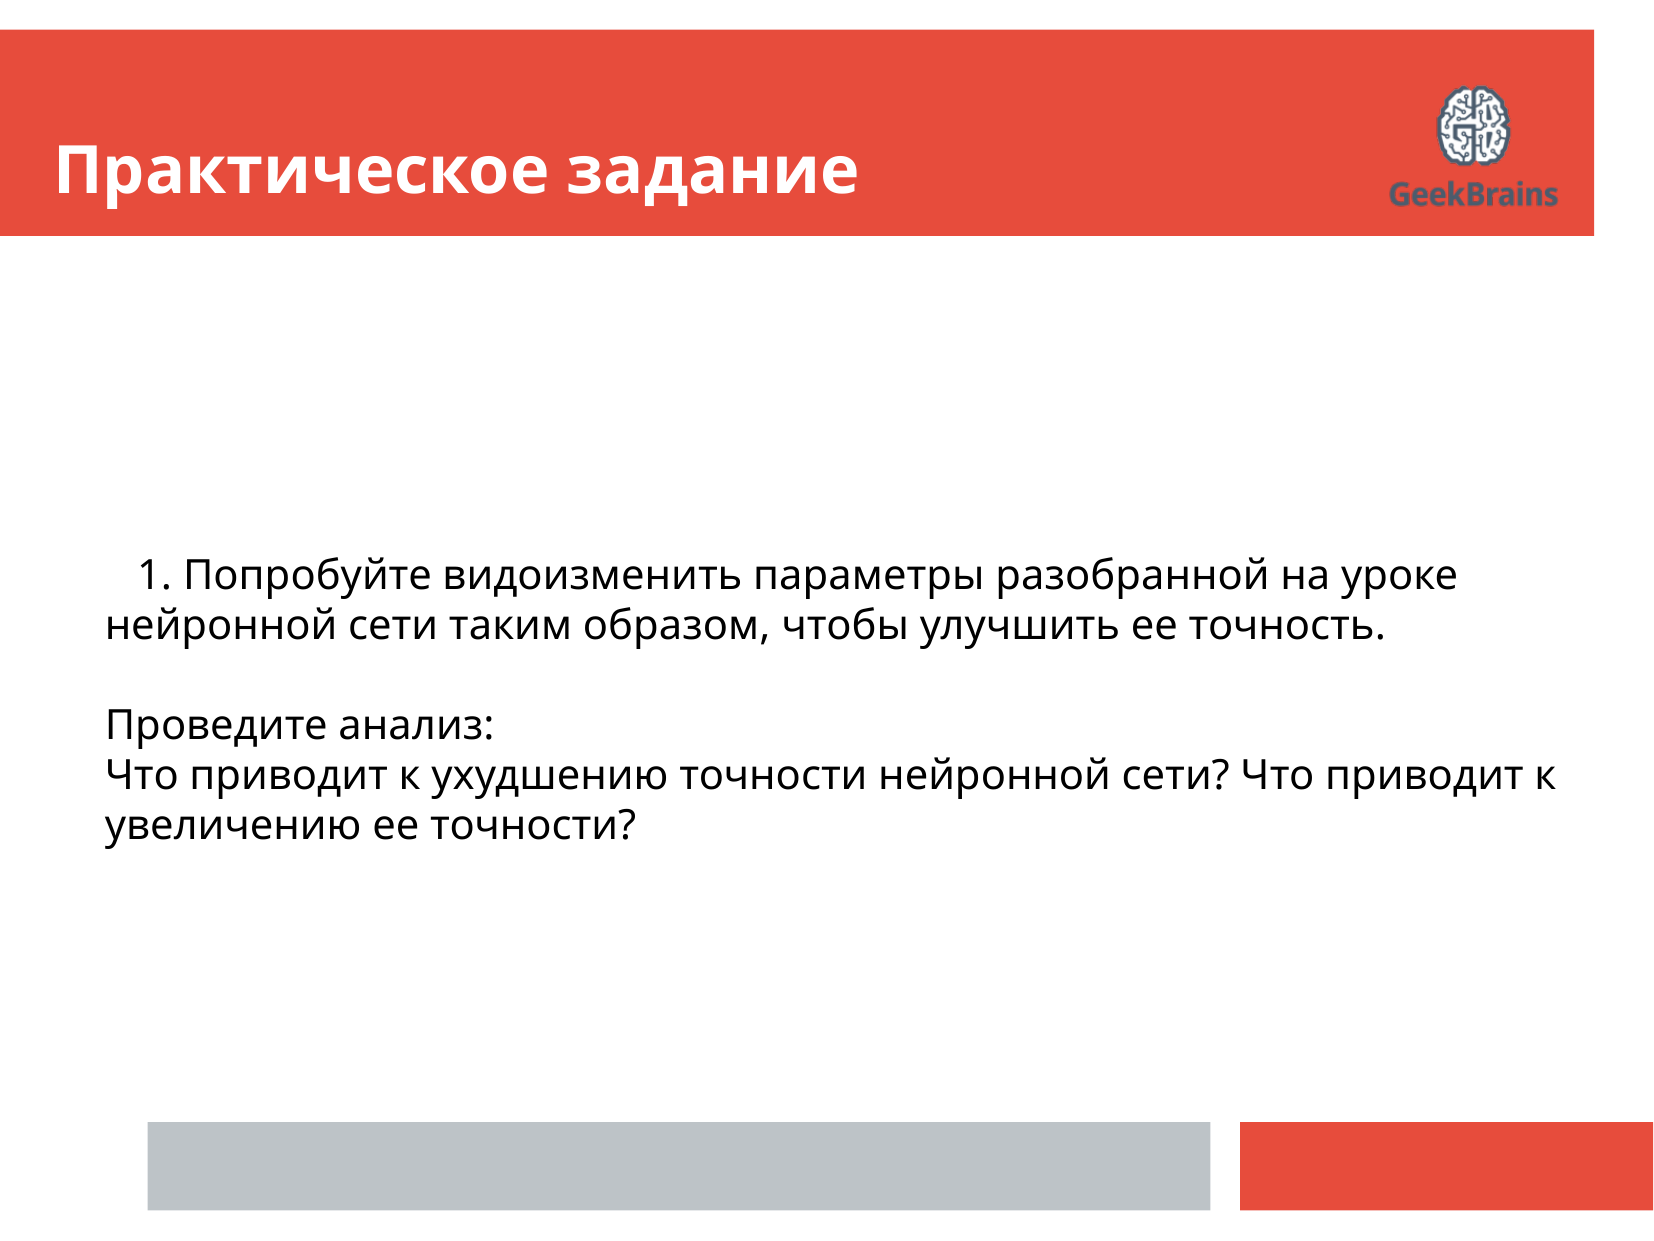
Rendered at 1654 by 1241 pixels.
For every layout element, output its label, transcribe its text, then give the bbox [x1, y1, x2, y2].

text_box Практическое задание [53, 59, 1337, 207]
text_box [246, 568, 276, 639]
text_box 1. Попробуйте видоизменить параметры разобранной на уроке нейронной сети таким образом, чтобы улучшить ее точность. Проведите анализ: Что приводит к ухудшению точности нейронной сети? Что приводит к увеличению ее точности? [90, 540, 1590, 885]
picture [1342, 14, 1605, 278]
